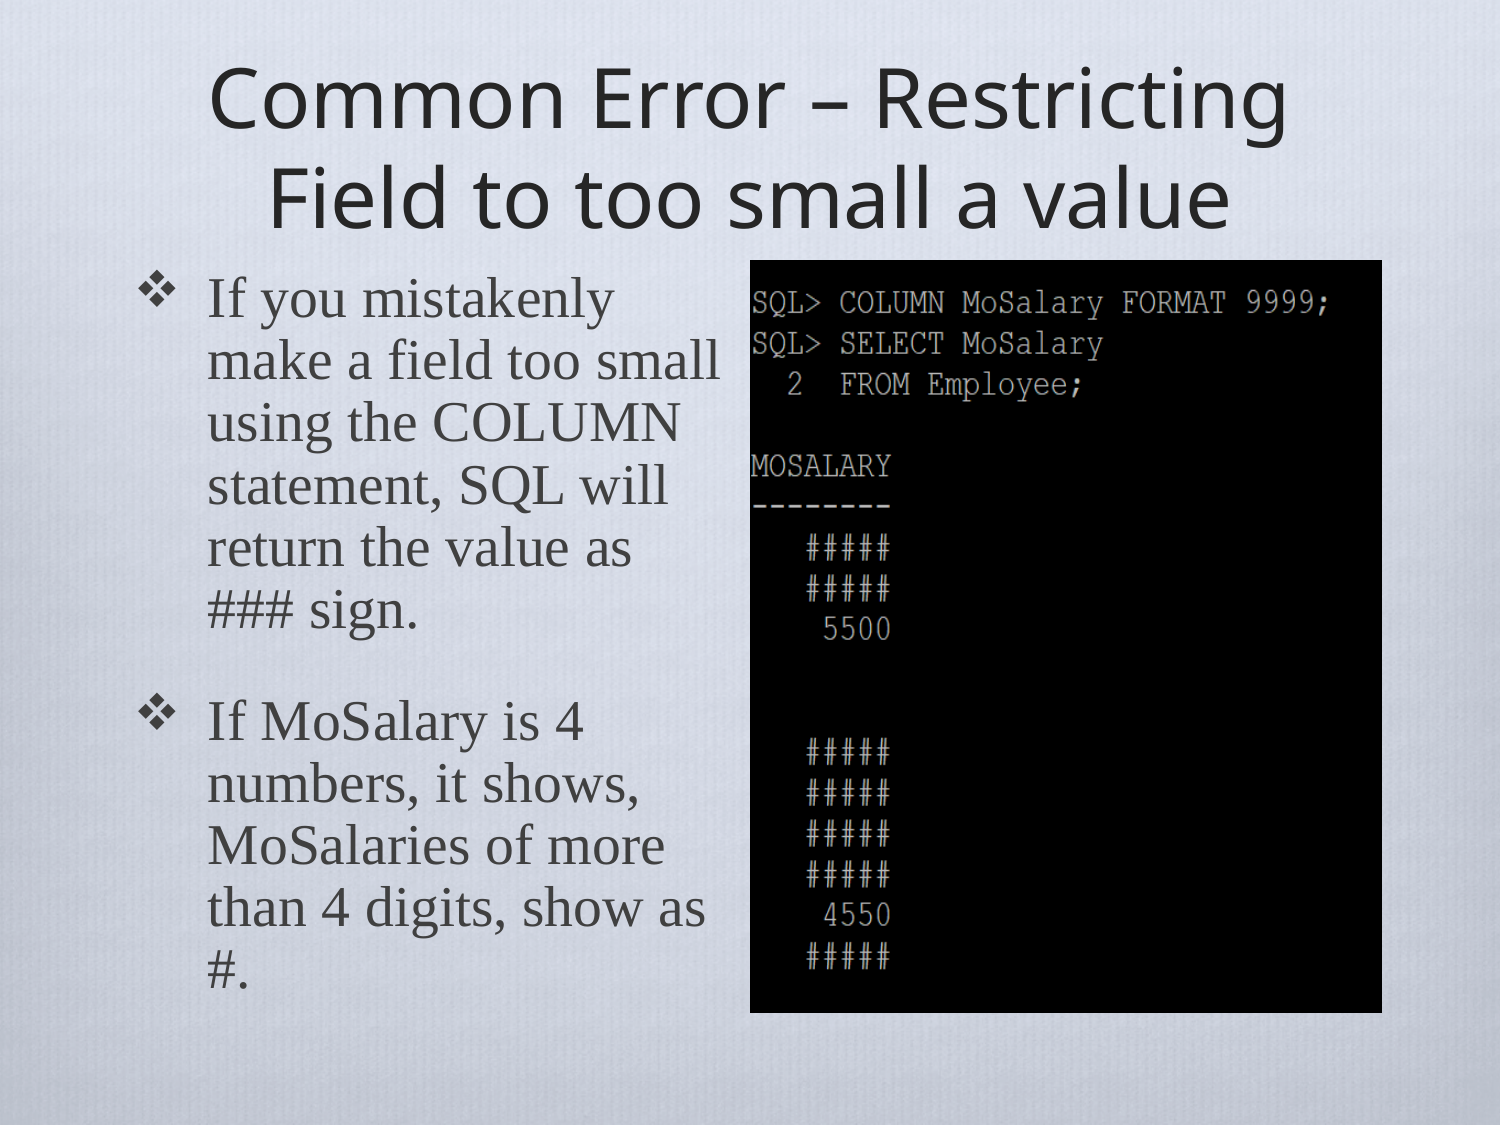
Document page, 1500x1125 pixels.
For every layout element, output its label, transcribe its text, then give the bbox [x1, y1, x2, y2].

list If you mistakenly make a field too small using the COLUMN statement, SQL will return the value as ### sign. If MoSalary is 4 numbers, it shows, MoSalaries of more than 4 digits, show as #. [118, 260, 739, 1013]
picture [748, 259, 1383, 1014]
title Common Error – Restricting Field to too small a value [119, 51, 1381, 240]
